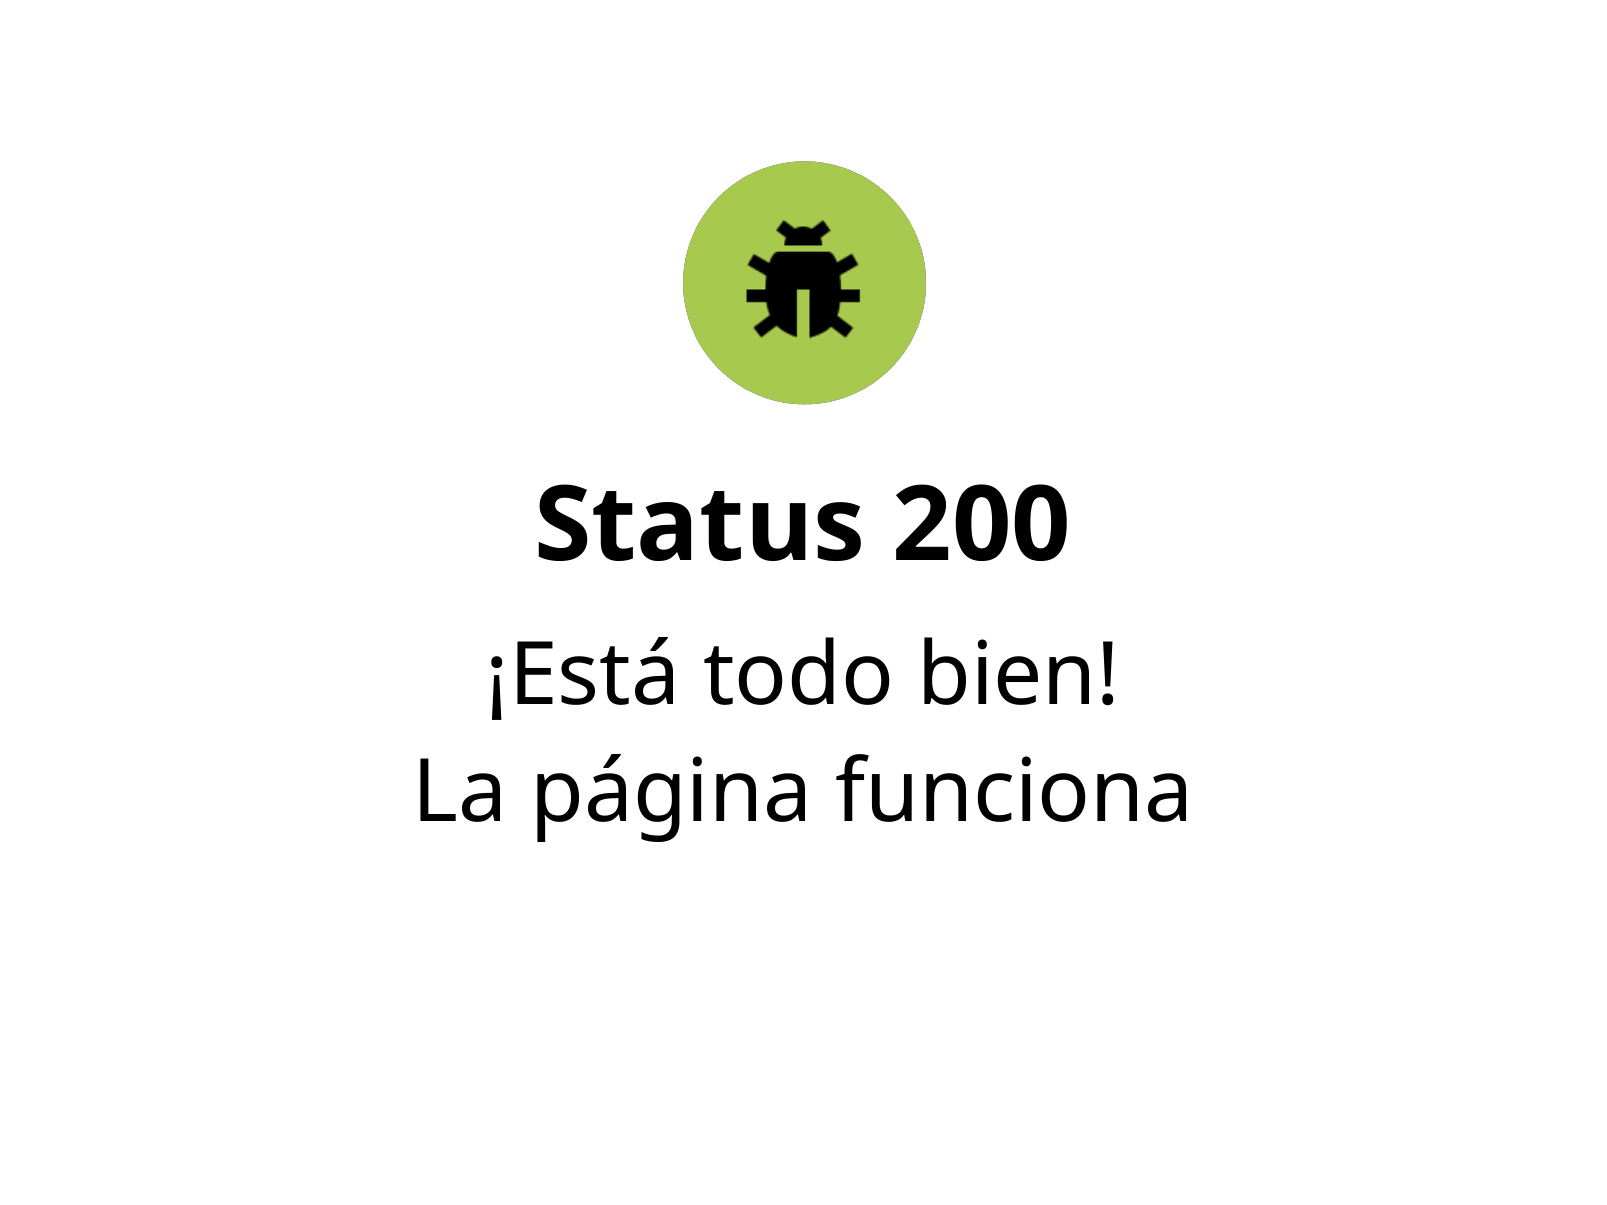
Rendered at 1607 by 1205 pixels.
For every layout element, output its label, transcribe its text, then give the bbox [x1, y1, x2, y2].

picture [680, 159, 926, 405]
subtitle ¡Está todo bien! La página funciona [57, 617, 1549, 810]
title Status 200 [131, 459, 1475, 630]
